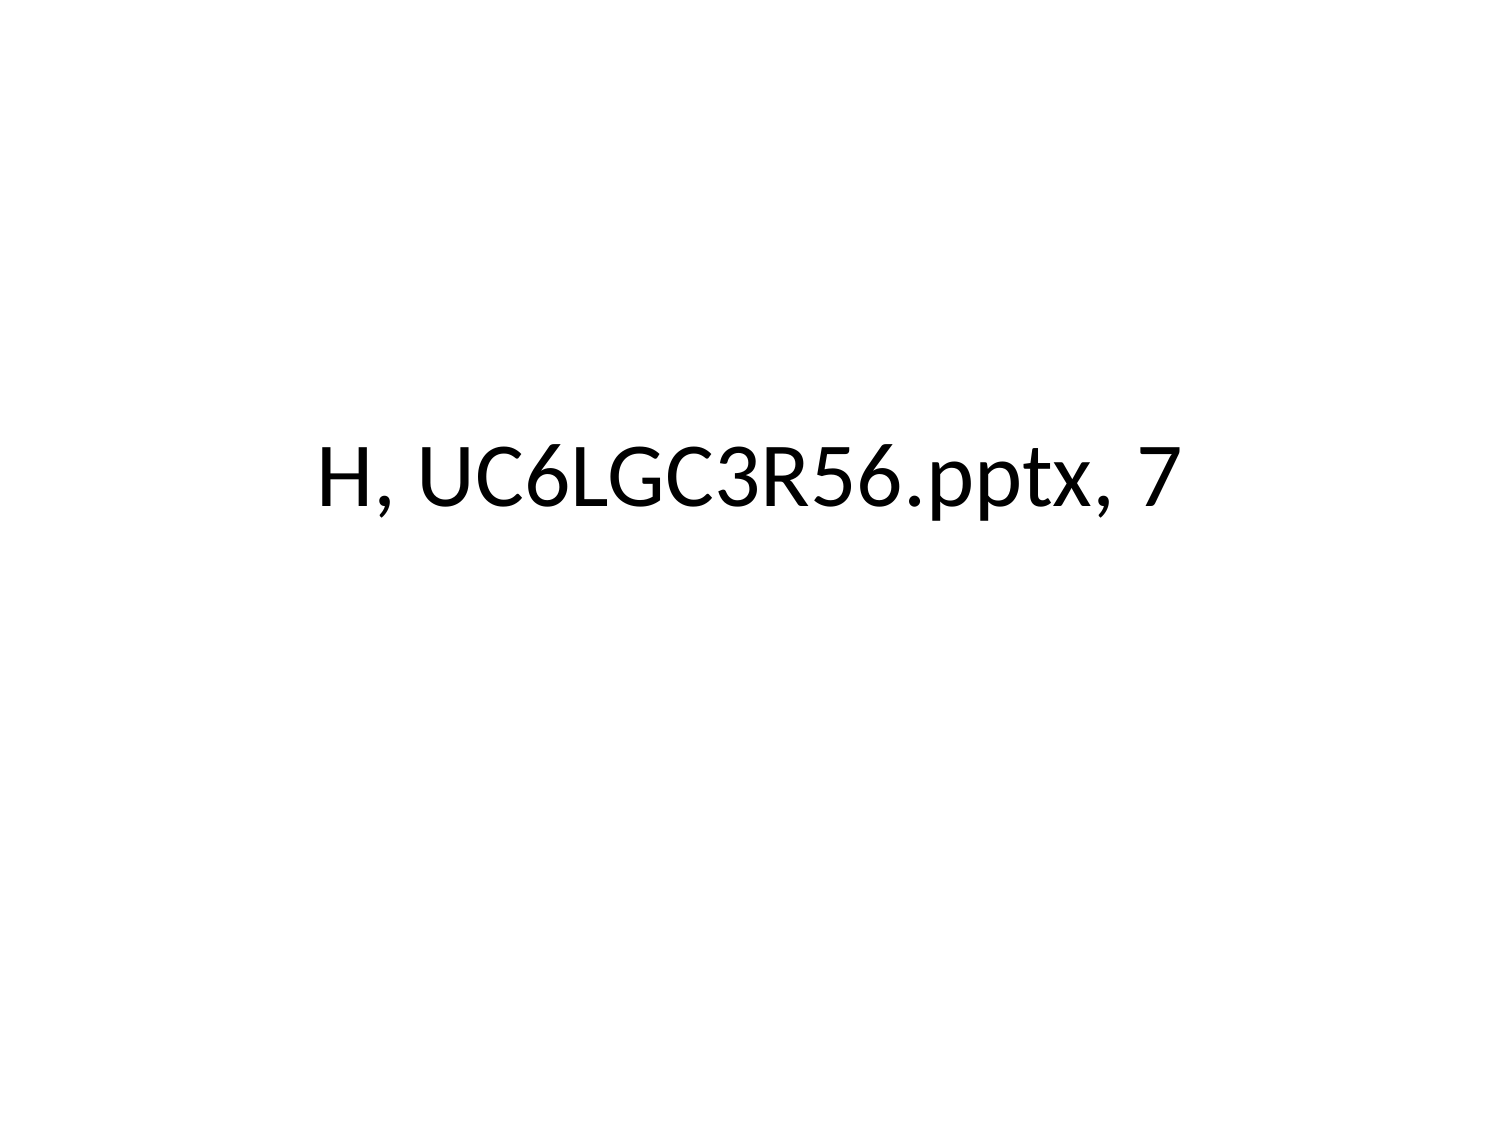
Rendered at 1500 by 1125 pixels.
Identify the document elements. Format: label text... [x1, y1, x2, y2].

title H, UC6LGC3R56.pptx, 7 [112, 349, 1388, 591]
